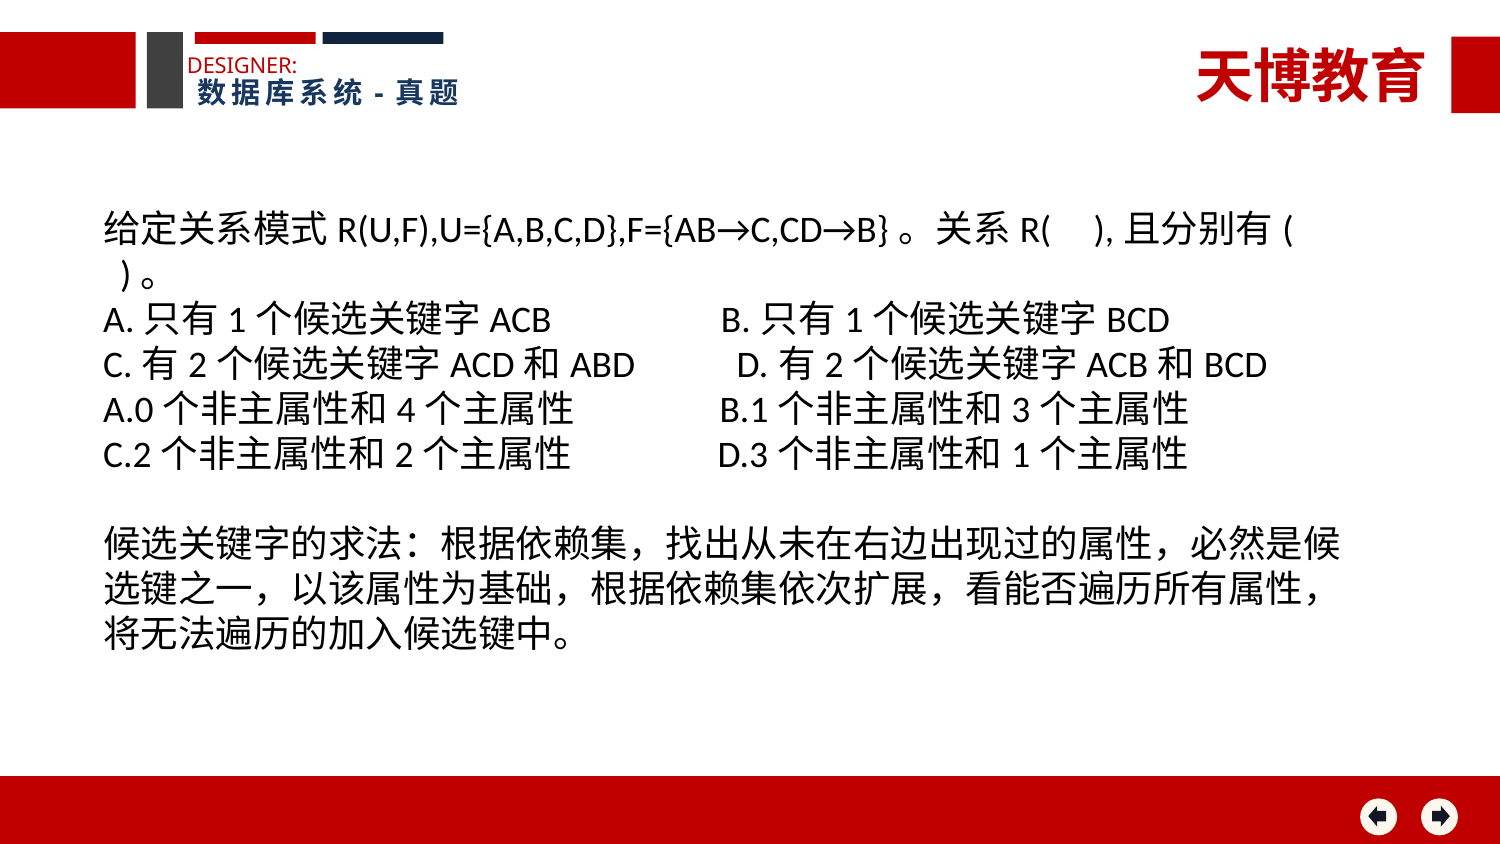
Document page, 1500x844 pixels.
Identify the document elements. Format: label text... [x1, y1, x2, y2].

text_box 给定关系模式R(U,F),U={A,B,C,D},F={AB→C,CD→B}。关系R( ),且分别有( )。 A.只有1个候选关键字ACB B.只有1个候选关键字BCD C.有2个候选关键字ACD和ABD D.有2个候选关键字ACB和BCD A.0个非主属性和4个主属性 B.1个非主属性和3个主属性 C.2个非主属性和2个主属性 D.3个非主属性和1个主属性 候选关键字的求法：根据依赖集，找出从未在右边出现过的属性，必然是候选键之一，以该属性为基础，根据依赖集依次扩展，看能否遍历所有属性，将无法遍历的加入候选键中。 [88, 197, 1358, 753]
text_box 数据库系统-真题 [182, 67, 933, 118]
text_box 天博教育 [1180, 32, 1444, 117]
text_box DESIGNER: [172, 43, 313, 85]
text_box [194, 31, 444, 45]
